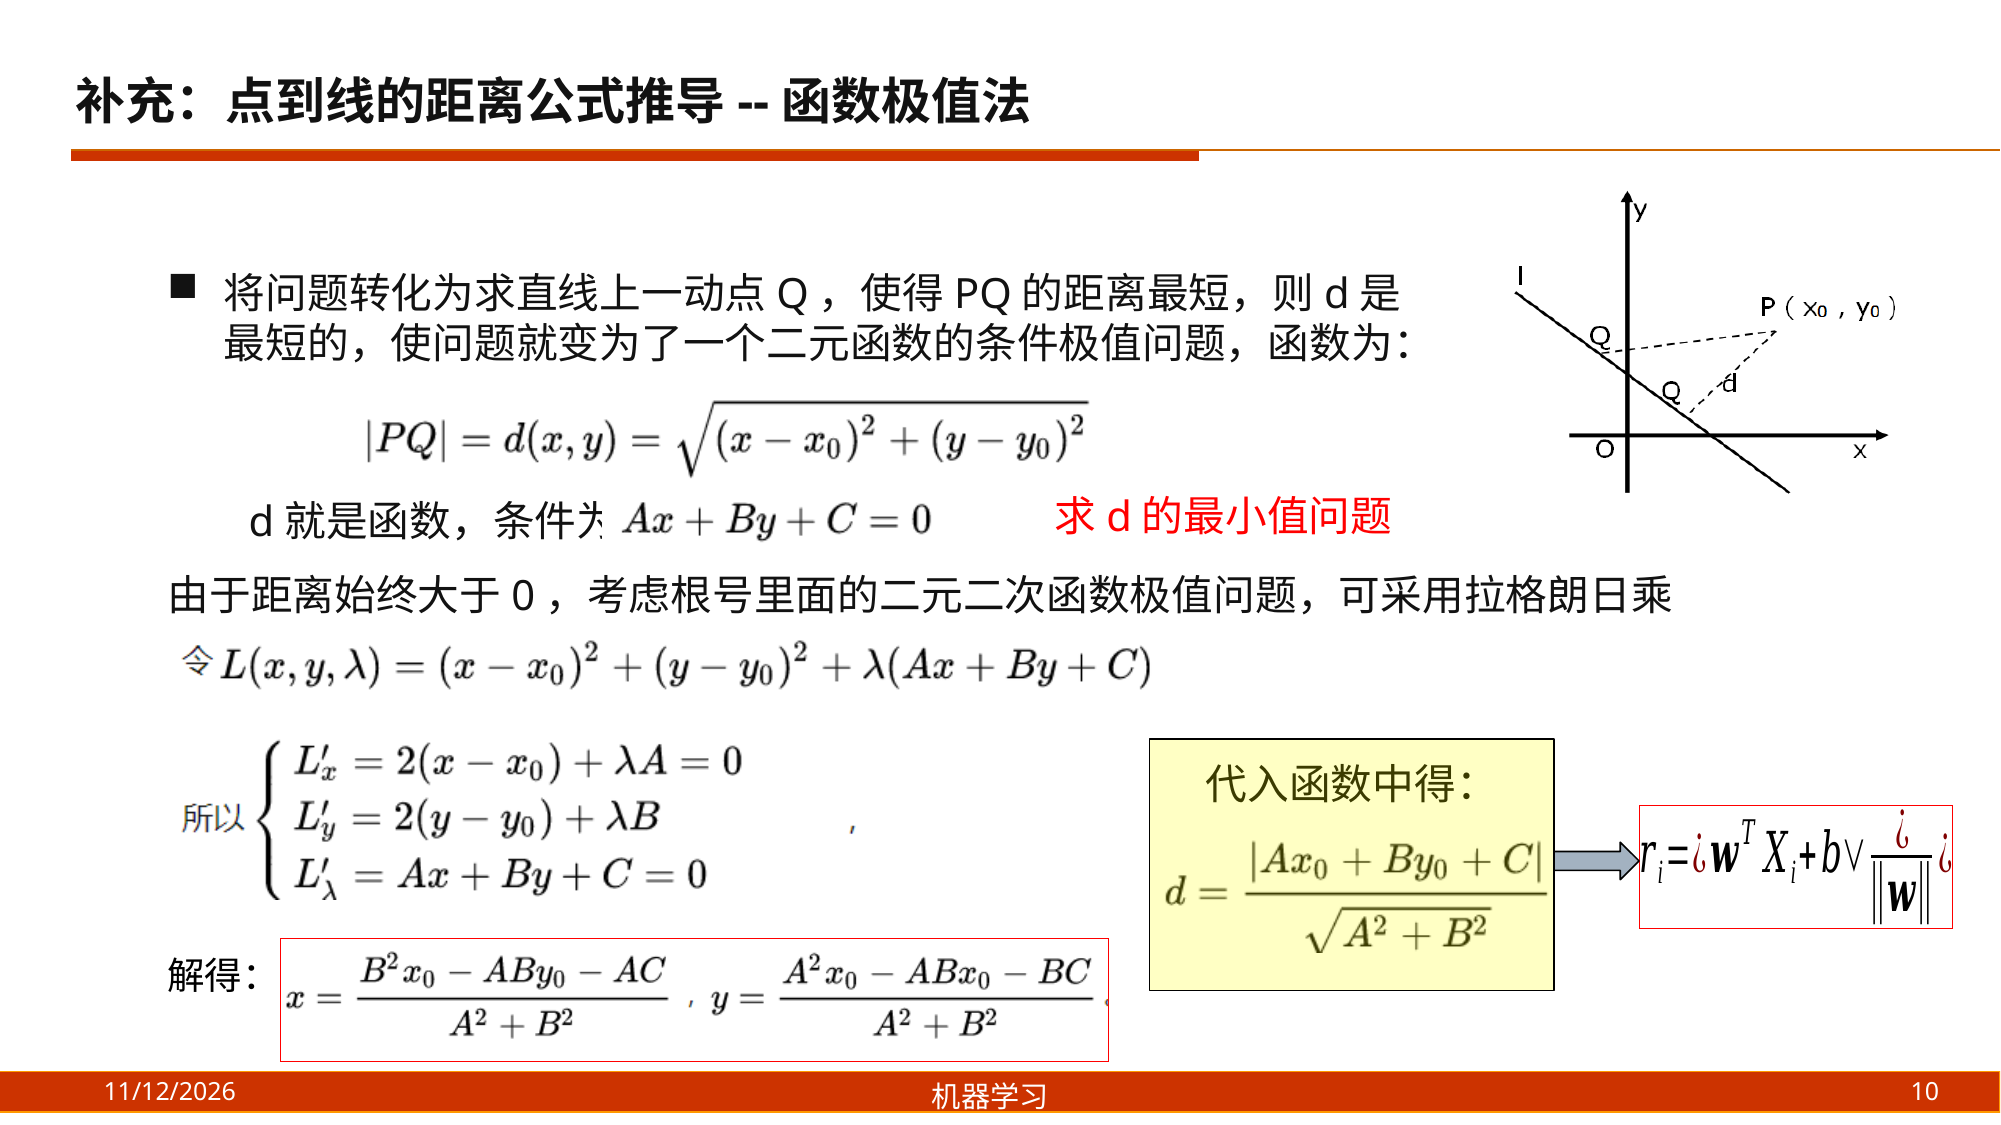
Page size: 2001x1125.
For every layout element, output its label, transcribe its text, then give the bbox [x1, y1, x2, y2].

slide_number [103, 1074, 538, 1115]
text_box 求d的最小值问题 [1039, 482, 1465, 548]
text_box d就是函数，条件为： [233, 487, 675, 553]
picture [280, 938, 1109, 1062]
text_box [1577, 842, 1640, 880]
picture [1477, 177, 1940, 514]
picture [602, 490, 939, 547]
slide_number 10 [1505, 1074, 1940, 1113]
picture [152, 622, 1167, 900]
text_box 解得： [152, 944, 265, 1005]
text_box 由于距离始终大于0，考虑根号里面的二元二次函数极值问题，可采用拉格朗日乘数法。 [152, 561, 1724, 677]
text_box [1127, 738, 1577, 991]
picture [340, 399, 1095, 483]
text_box 补充：点到线的距离公式推导--函数极值法 [60, 62, 1046, 138]
